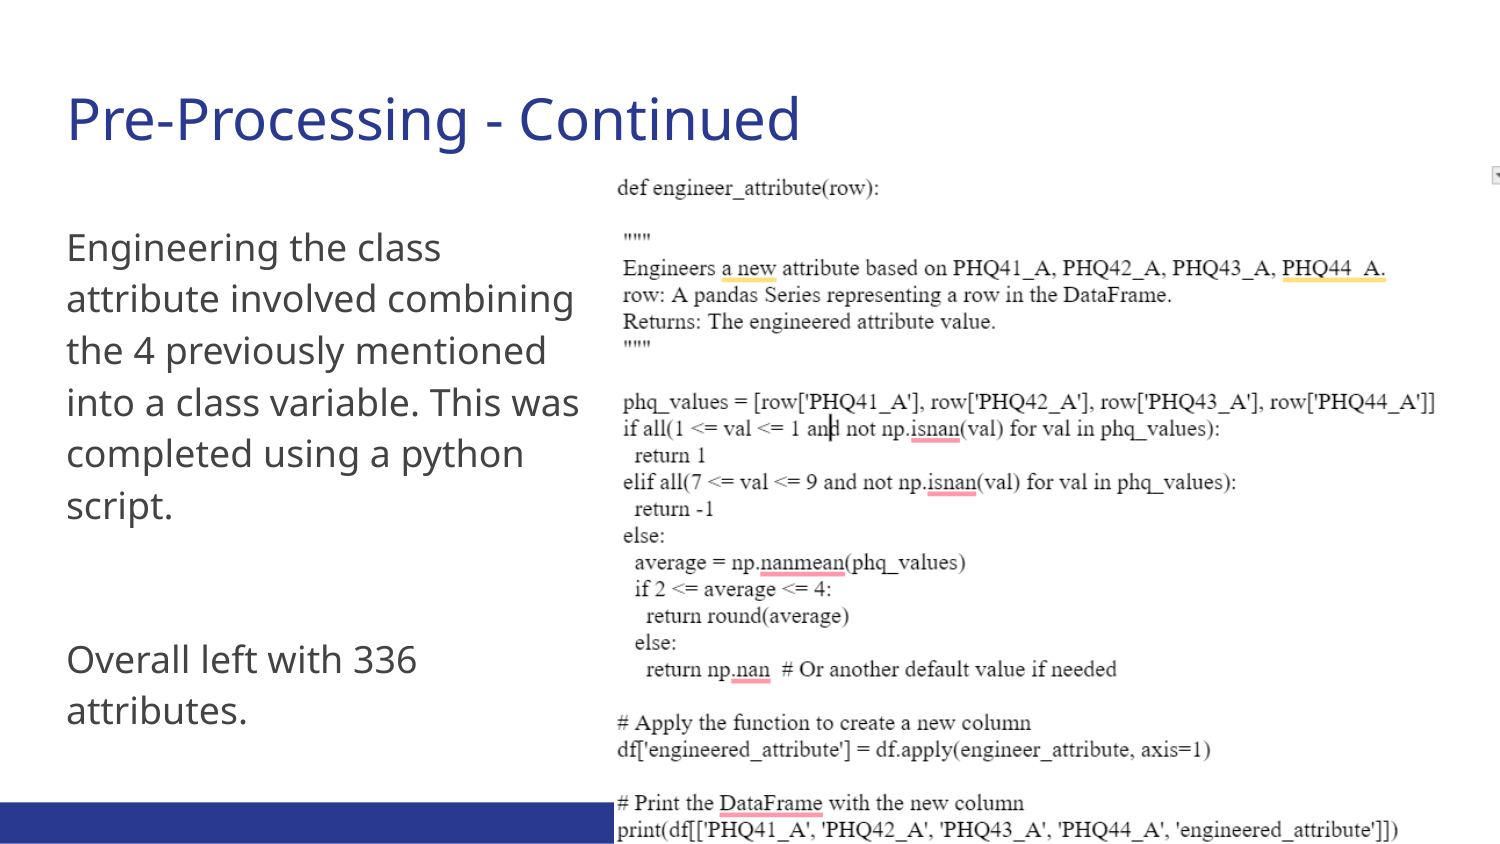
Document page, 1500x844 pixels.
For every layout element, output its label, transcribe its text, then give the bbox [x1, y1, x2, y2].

picture [613, 166, 1500, 844]
list Engineering the class attribute involved combining the 4 previously mentioned into a class variable. This was completed using a python script. Overall left with 336 attributes. [51, 201, 608, 750]
title Pre-Processing - Continued [51, 67, 1449, 167]
